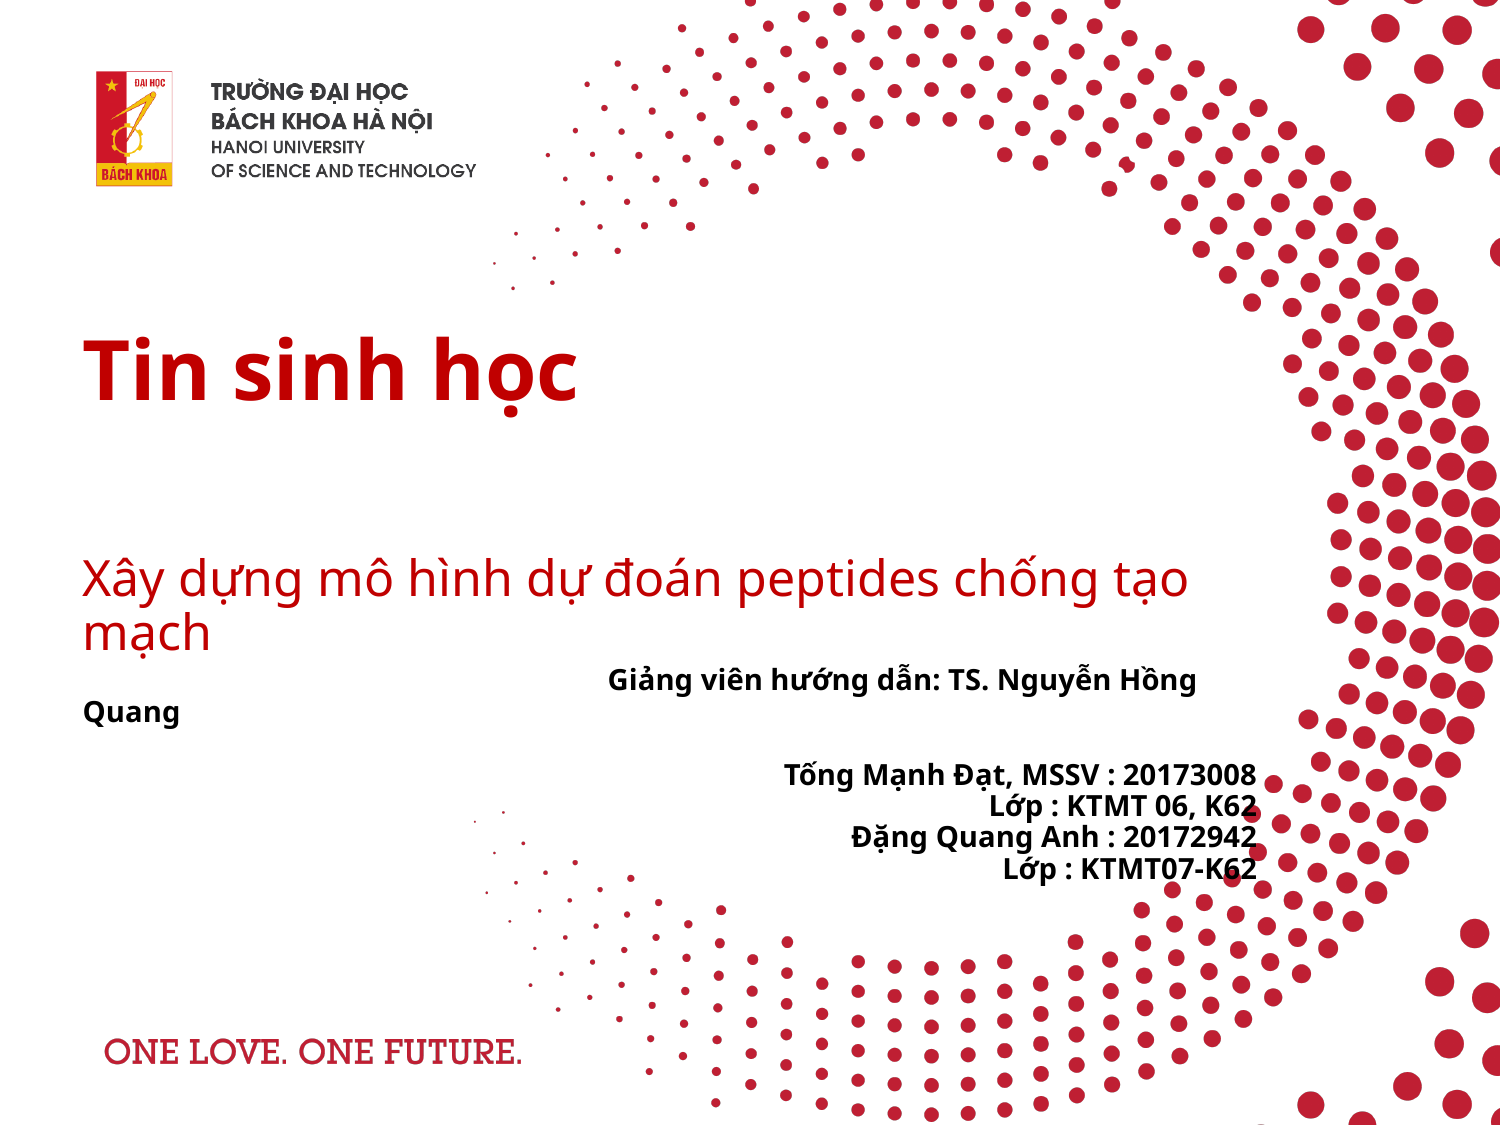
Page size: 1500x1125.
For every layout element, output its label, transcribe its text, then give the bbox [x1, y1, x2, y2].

picture [0, 0, 1500, 1125]
text_box Tin sinh học [67, 321, 929, 510]
text_box Xây dựng mô hình dự đoán peptides chống tạo mạch Giảng viên hướng dẫn: TS. Nguyễn Hồng Quang Tống Mạnh Đạt, MSSV : 20173008 Lớp : KTMT 06, K62 Đặng Quang Anh : 20172942 Lớp : KTMT07-K62 [67, 545, 1273, 660]
